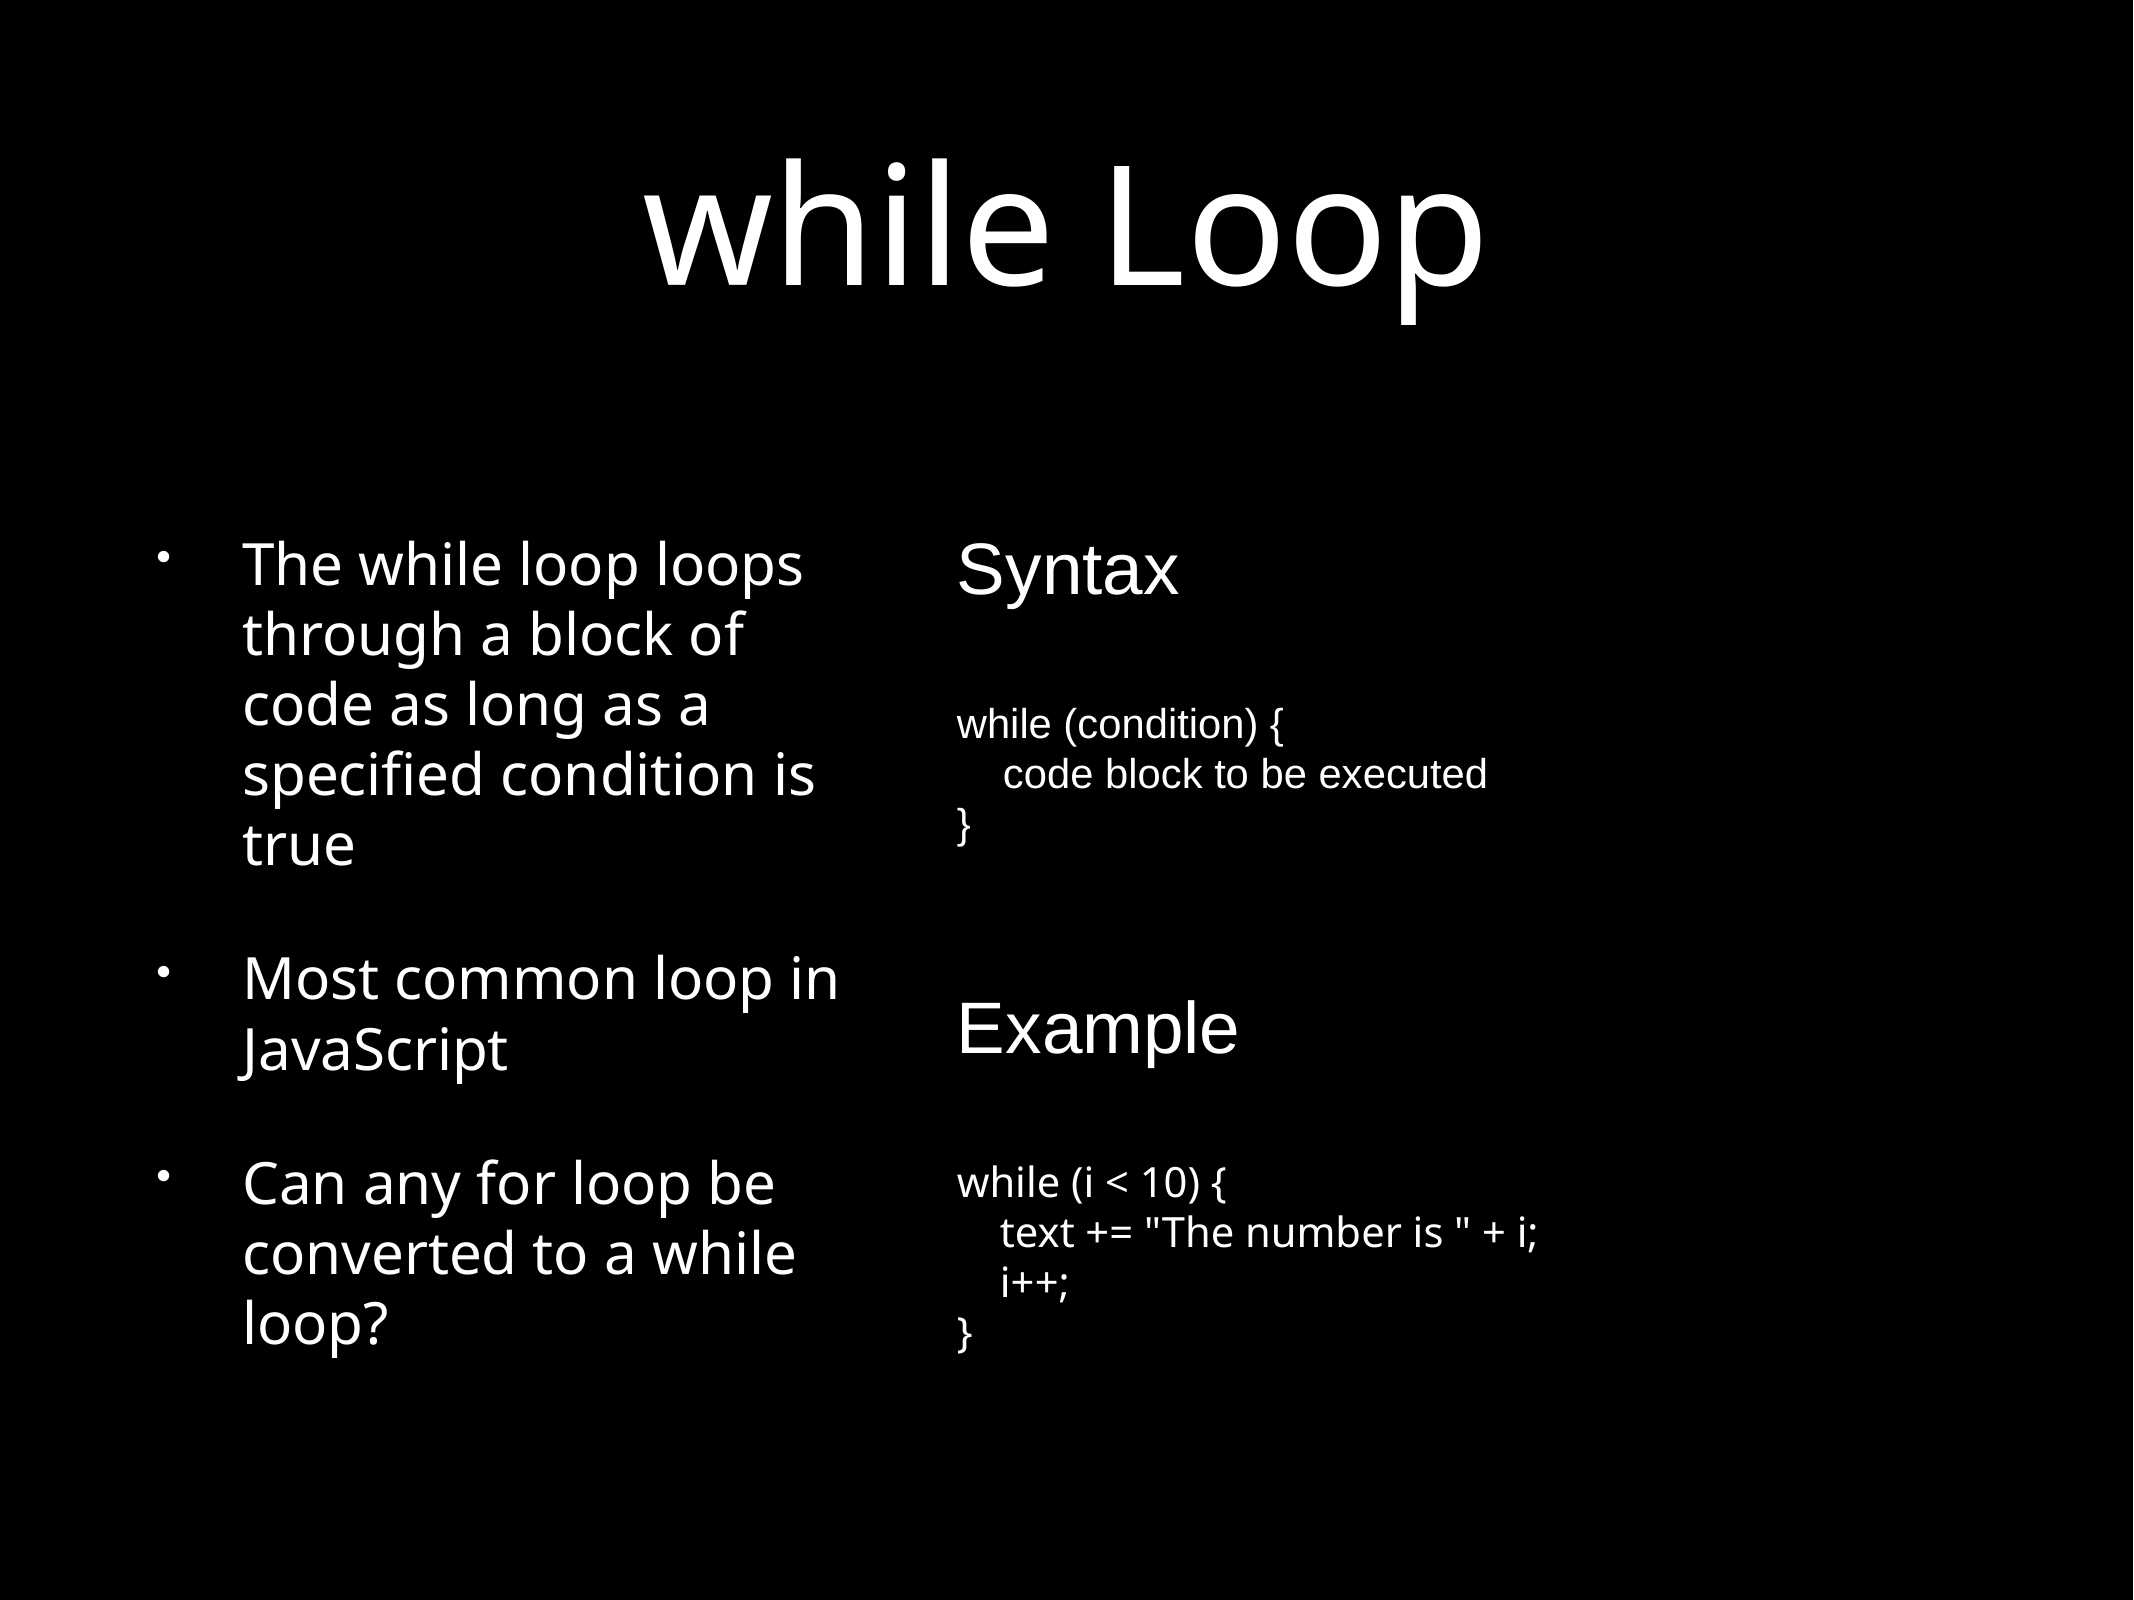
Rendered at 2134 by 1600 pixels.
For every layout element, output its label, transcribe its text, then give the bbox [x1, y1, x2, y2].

list The while loop loops through a block of code as long as a specified condition is true Most common loop in JavaScript Can any for loop be converted to a while loop? [155, 425, 860, 1458]
text_box Example while (i < 10) { text += "The number is " + i; i++; } [956, 980, 2071, 1356]
text_box Syntax while (condition) { code block to be executed } [956, 521, 2071, 898]
title while Loop [155, 41, 1978, 397]
